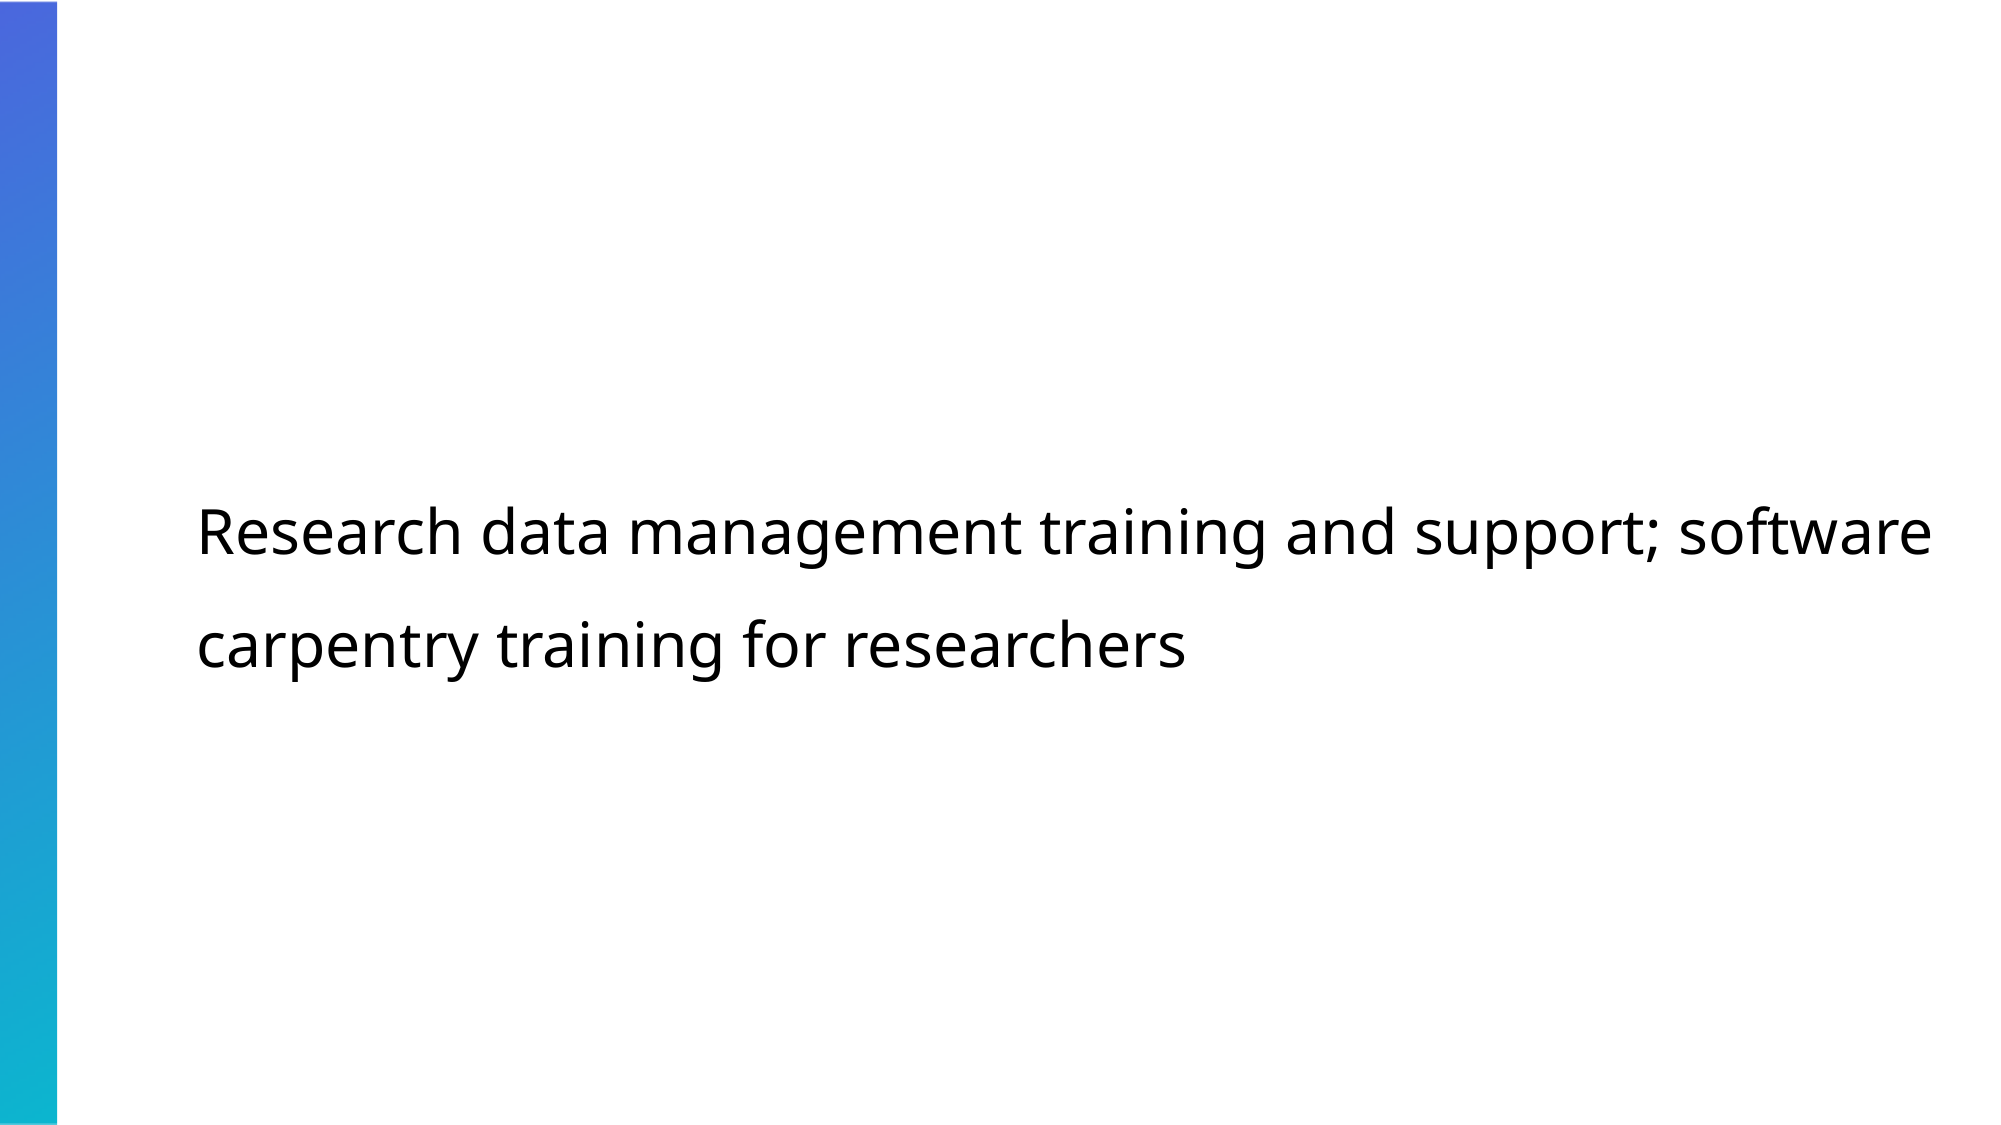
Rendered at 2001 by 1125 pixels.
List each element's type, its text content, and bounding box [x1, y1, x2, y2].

text_box Research data management training and support; software carpentry training for researchers [196, 454, 2000, 680]
picture [0, 0, 58, 1125]
